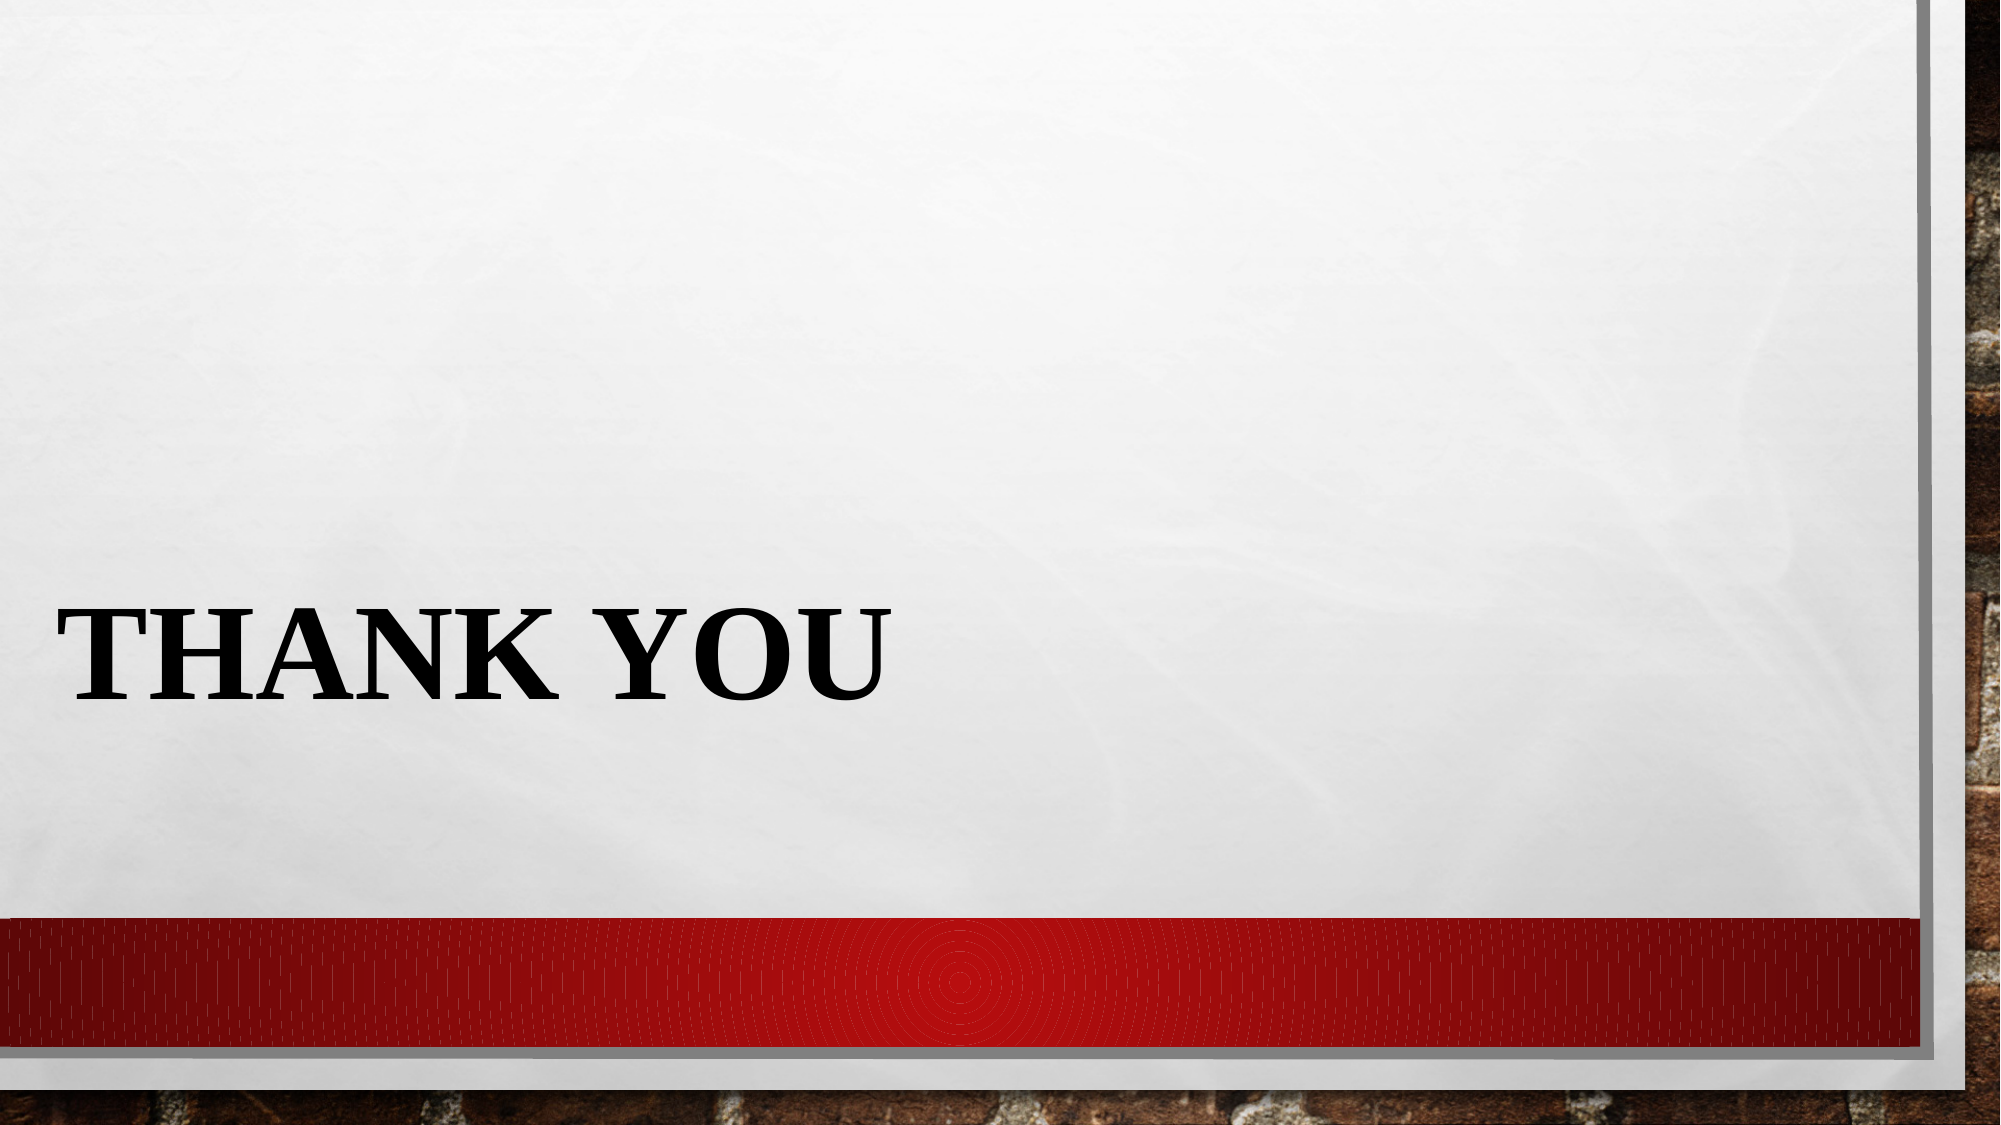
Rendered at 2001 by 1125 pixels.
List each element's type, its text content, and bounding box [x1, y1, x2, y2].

title THANK YOU [56, 167, 1733, 730]
picture [0, 0, 2000, 1125]
